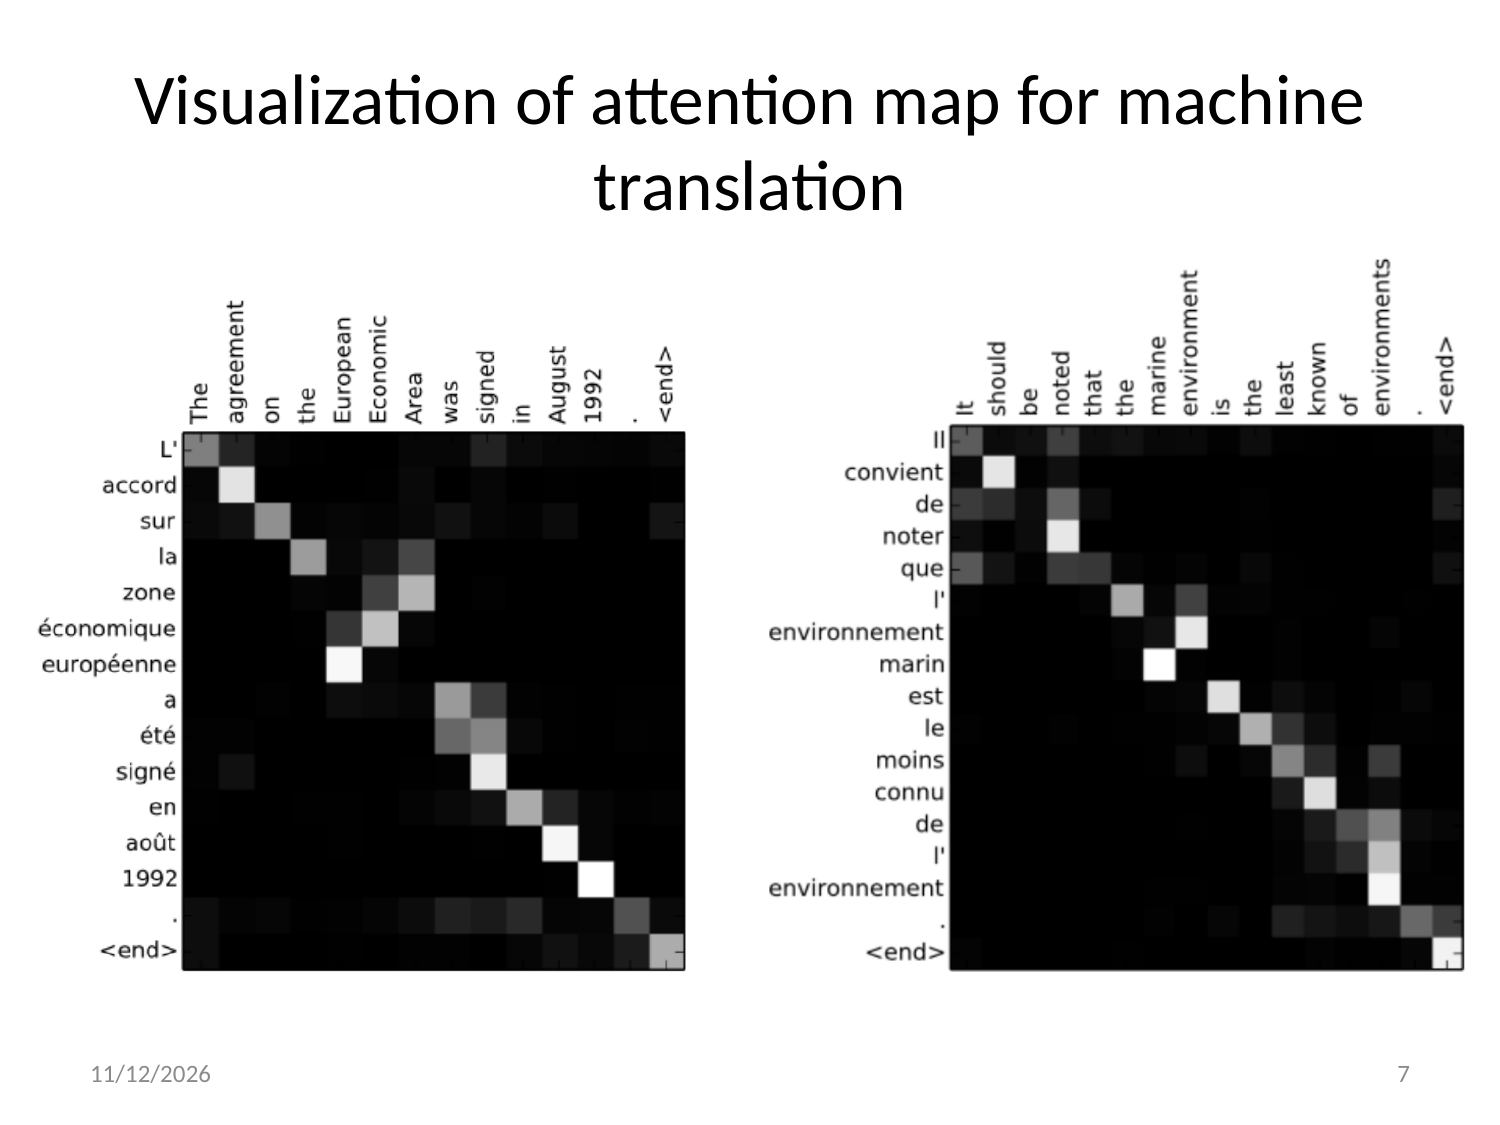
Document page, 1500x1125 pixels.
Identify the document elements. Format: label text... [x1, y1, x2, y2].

title Visualization of attention map for machine translation [75, 45, 1425, 233]
picture [765, 254, 1465, 973]
slide_number 7 [1074, 1042, 1425, 1103]
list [35, 296, 686, 973]
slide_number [75, 1042, 425, 1103]
